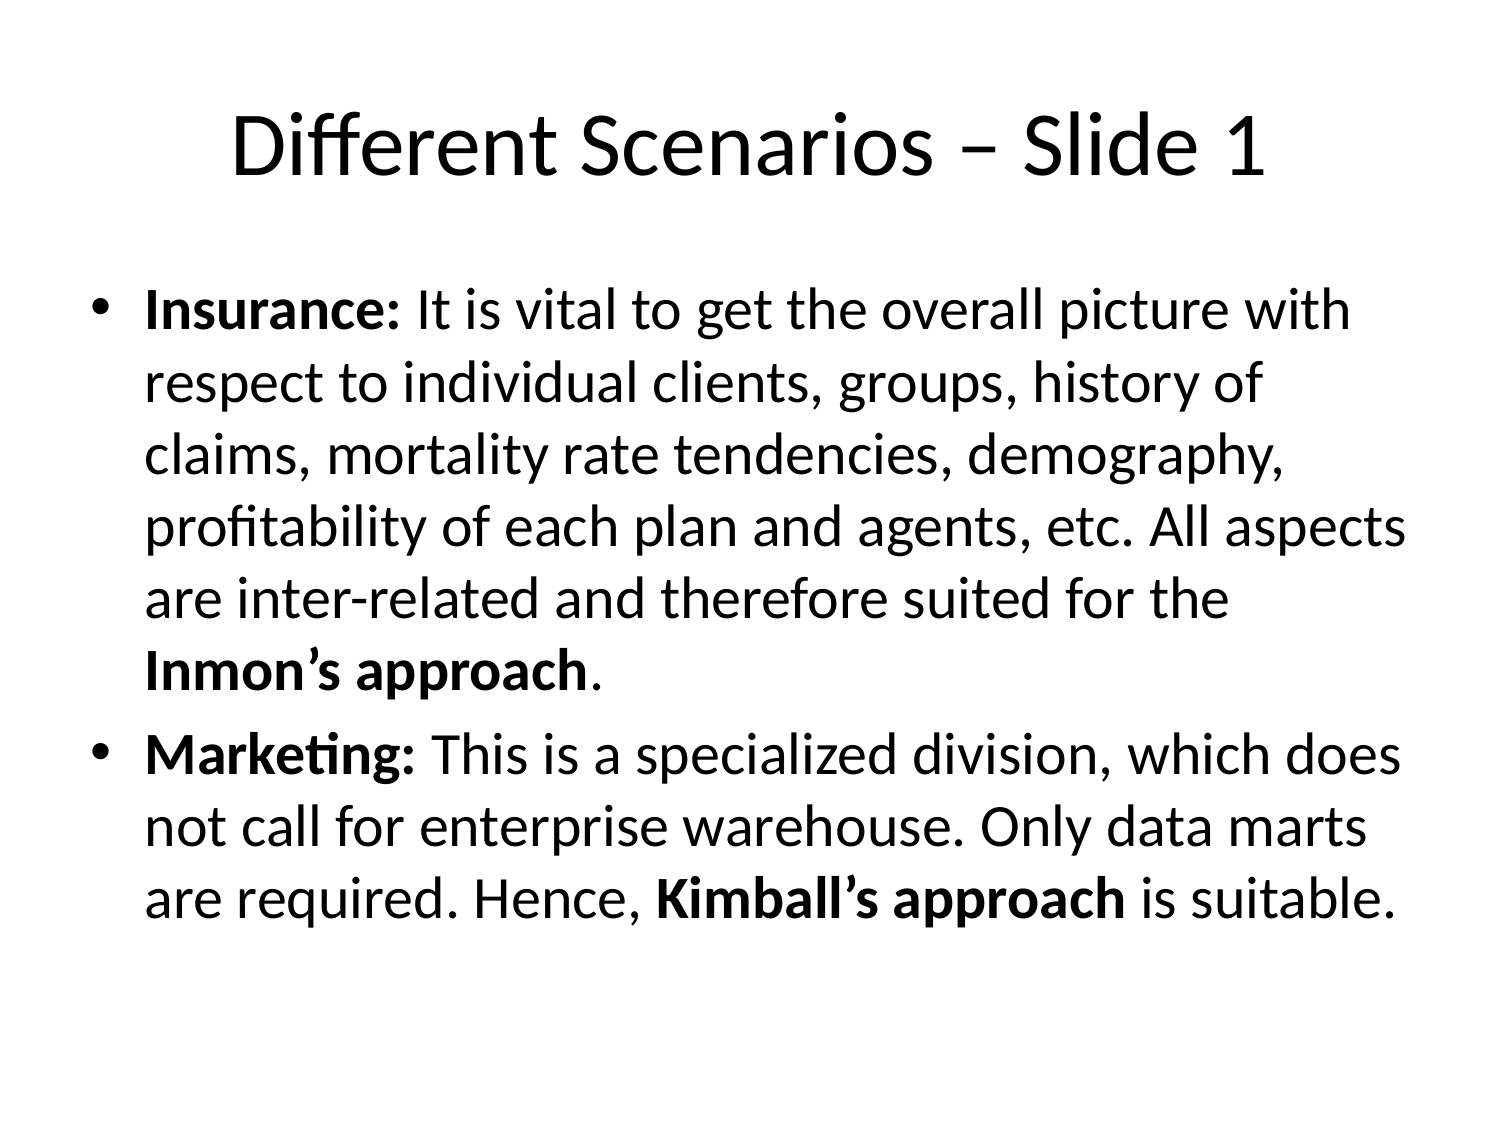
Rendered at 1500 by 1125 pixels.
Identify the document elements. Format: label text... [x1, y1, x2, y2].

list Insurance: It is vital to get the overall picture with respect to individual clients, groups, history of claims, mortality rate tendencies, demography, profitability of each plan and agents, etc. All aspects are inter-related and therefore suited for the Inmon’s approach. Marketing: This is a specialized division, which does not call for enterprise warehouse. Only data marts are required. Hence, Kimball’s approach is suitable. [75, 262, 1425, 1005]
title Different Scenarios – Slide 1 [75, 45, 1425, 233]
